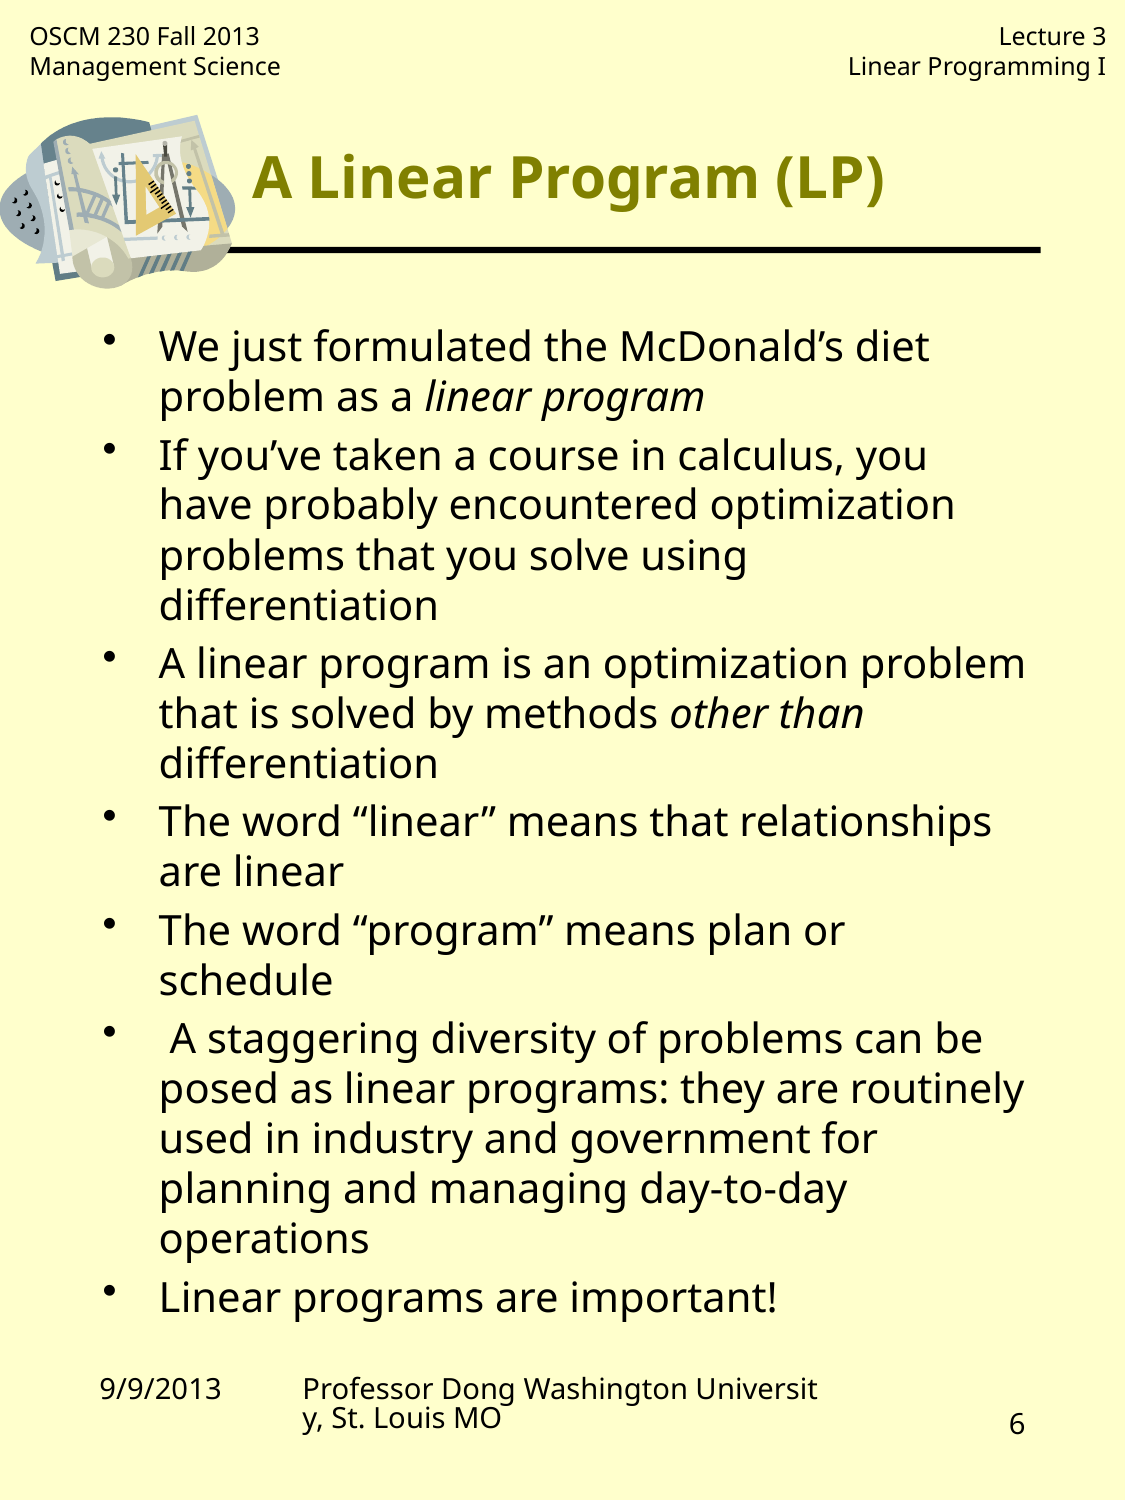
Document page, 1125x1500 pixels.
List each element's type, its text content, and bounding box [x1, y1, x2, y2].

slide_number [84, 1362, 287, 1463]
slide_number 6 [838, 1362, 1041, 1463]
footer Professor Dong Washington University, St. Louis MO [287, 1362, 838, 1463]
title A Linear Program (LP) [237, 49, 1125, 301]
list We just formulated the McDonald’s diet problem as a linear program If you’ve taken a course in calculus, you have probably encountered optimization problems that you solve using differentiation A linear program is an optimization problem that is solved by methods other than differentiation The word “linear” means that relationships are linear The word “program” means plan or schedule A staggering diversity of problems can be posed as linear programs: they are routinely used in industry and government for planning and managing day-to-day operations Linear programs are important! [87, 312, 1045, 1326]
